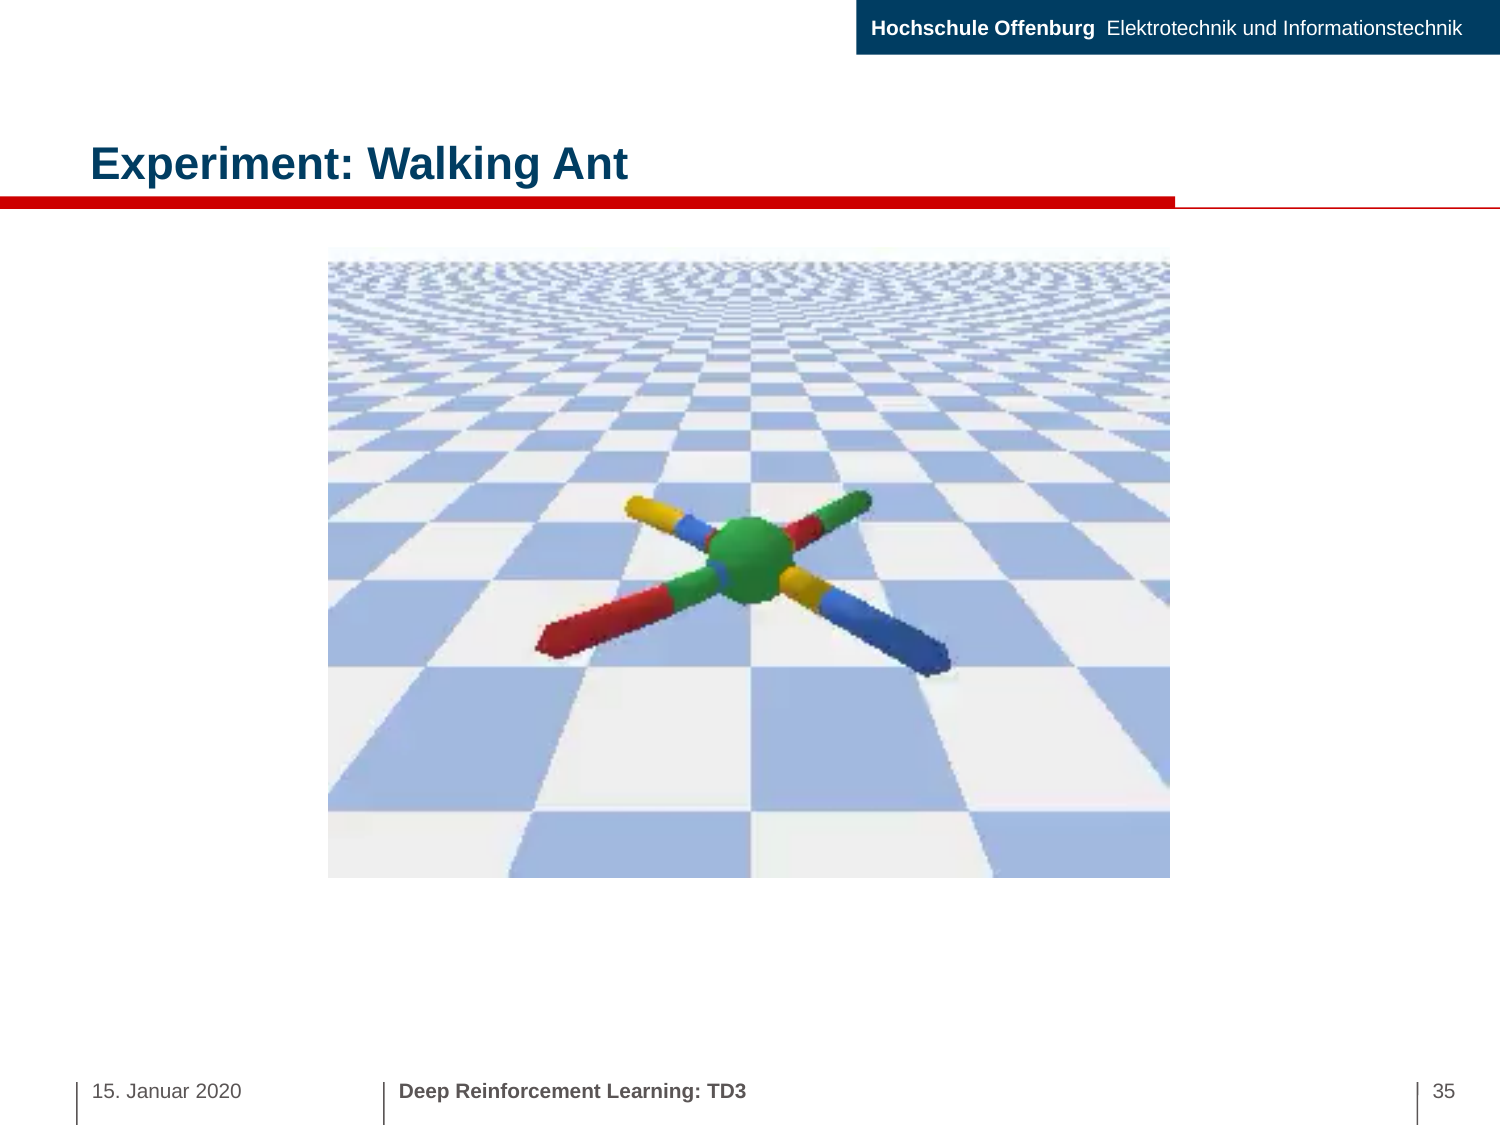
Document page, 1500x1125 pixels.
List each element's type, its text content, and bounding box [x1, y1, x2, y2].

slide_number 35 [1417, 1070, 1500, 1125]
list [327, 246, 1171, 879]
title Experiment: Walking Ant [74, 54, 1176, 197]
footer Deep Reinforcement Learning: TD3 [383, 1070, 963, 1125]
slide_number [76, 1070, 349, 1125]
